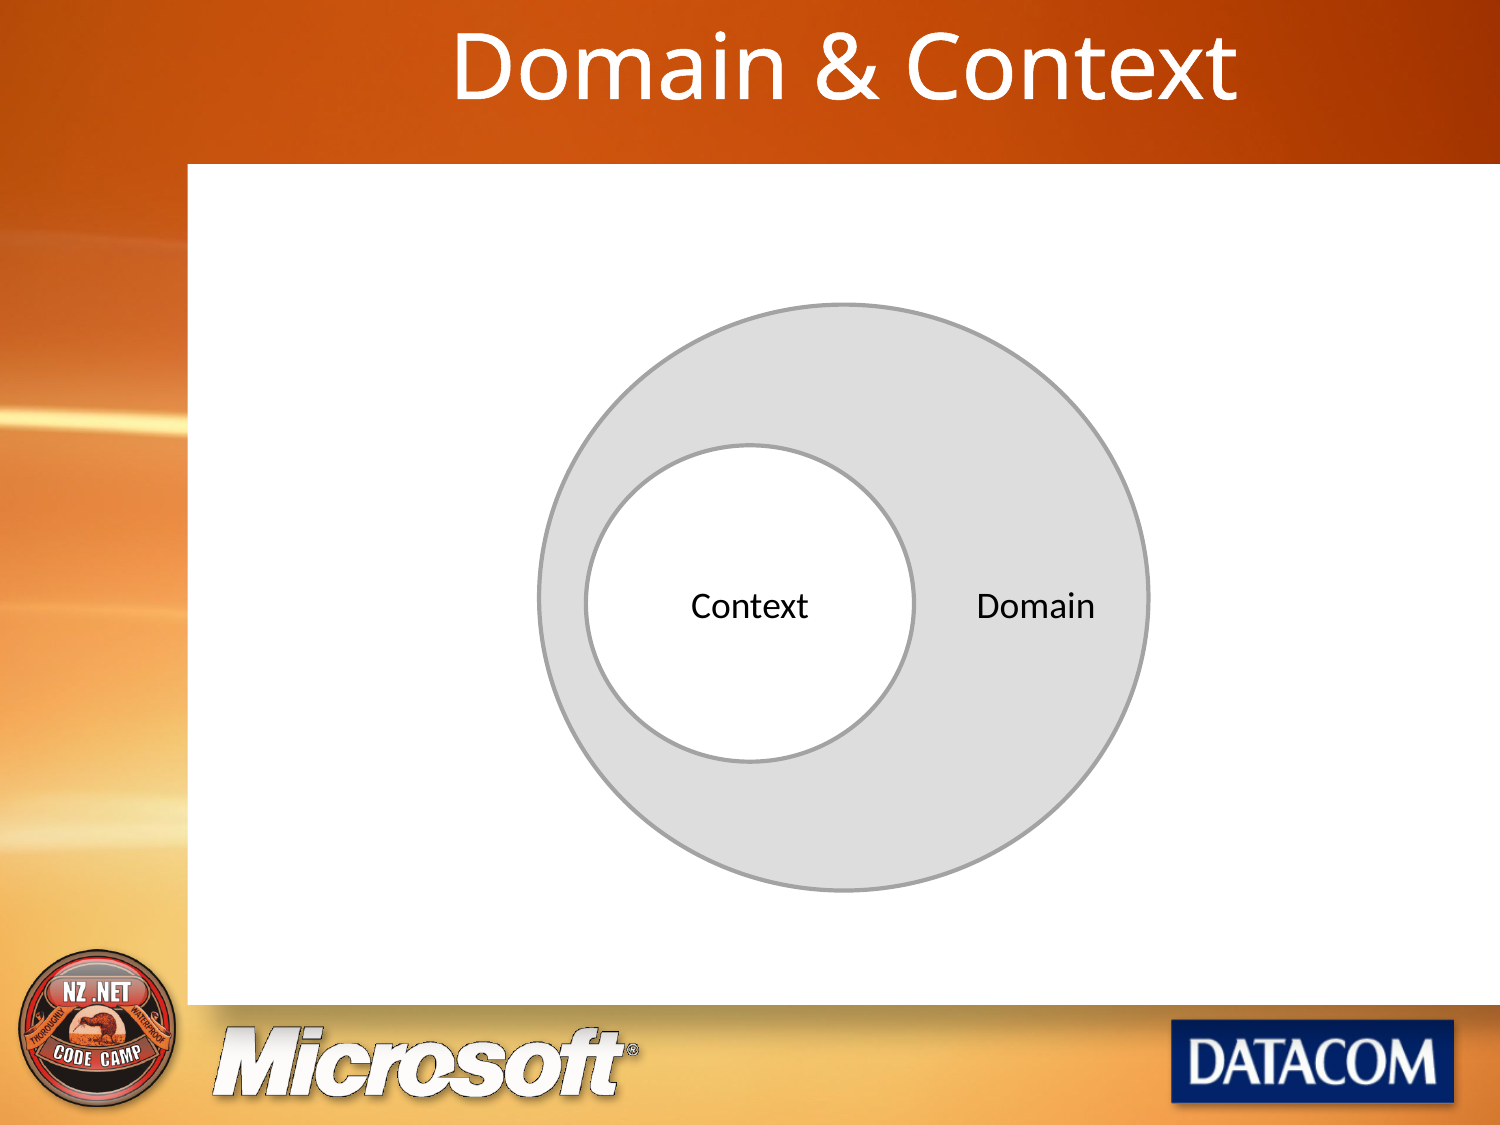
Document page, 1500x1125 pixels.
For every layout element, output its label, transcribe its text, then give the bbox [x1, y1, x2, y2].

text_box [538, 304, 1149, 891]
list [187, 164, 1500, 1005]
picture [0, 0, 1500, 1125]
title Domain & Context [187, 0, 1500, 153]
